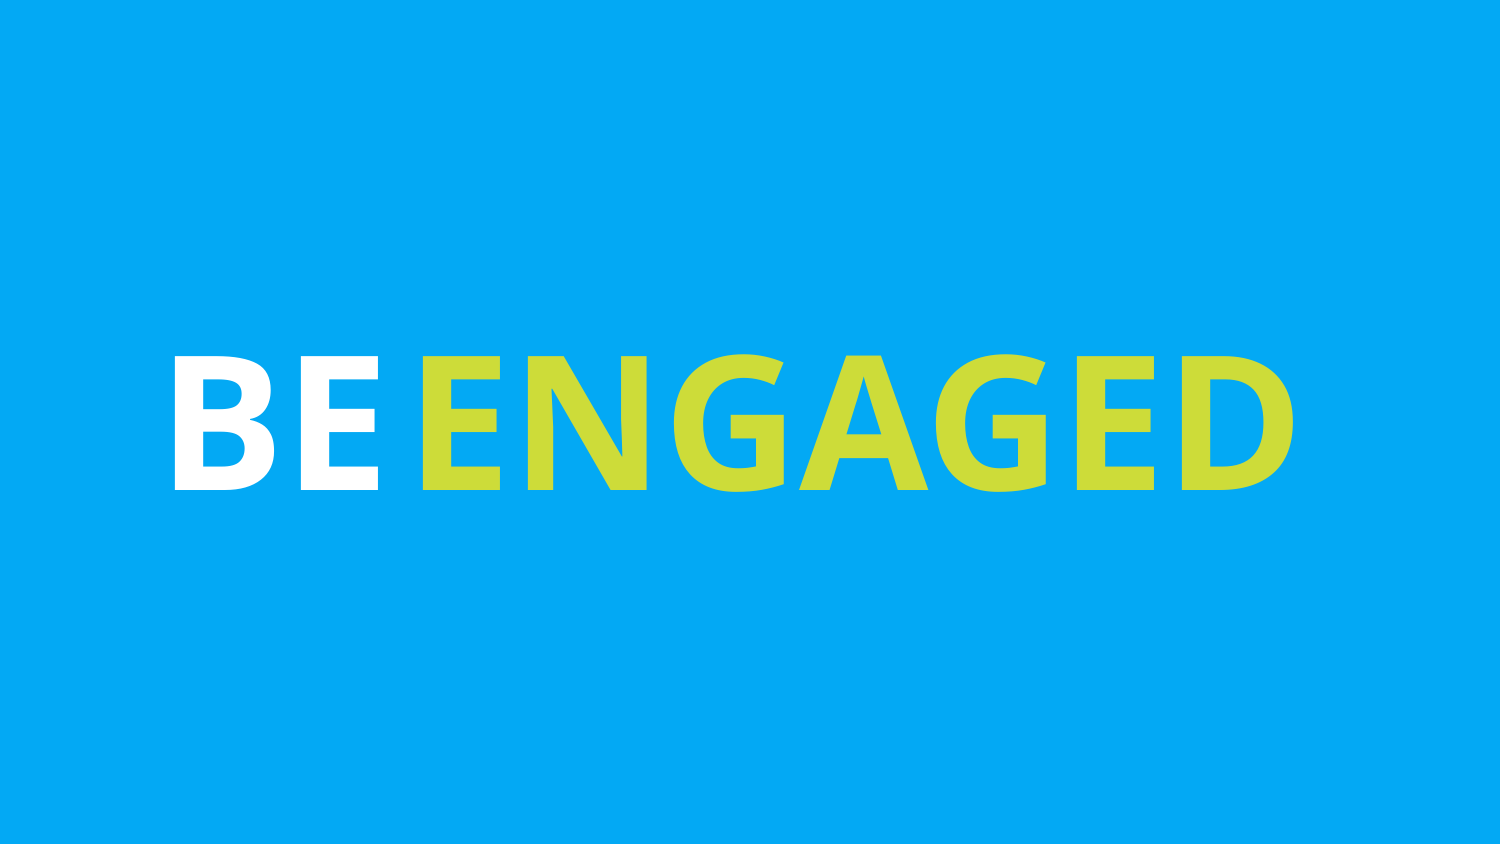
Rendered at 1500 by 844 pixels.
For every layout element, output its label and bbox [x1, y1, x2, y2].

text_box [136, 261, 1480, 569]
